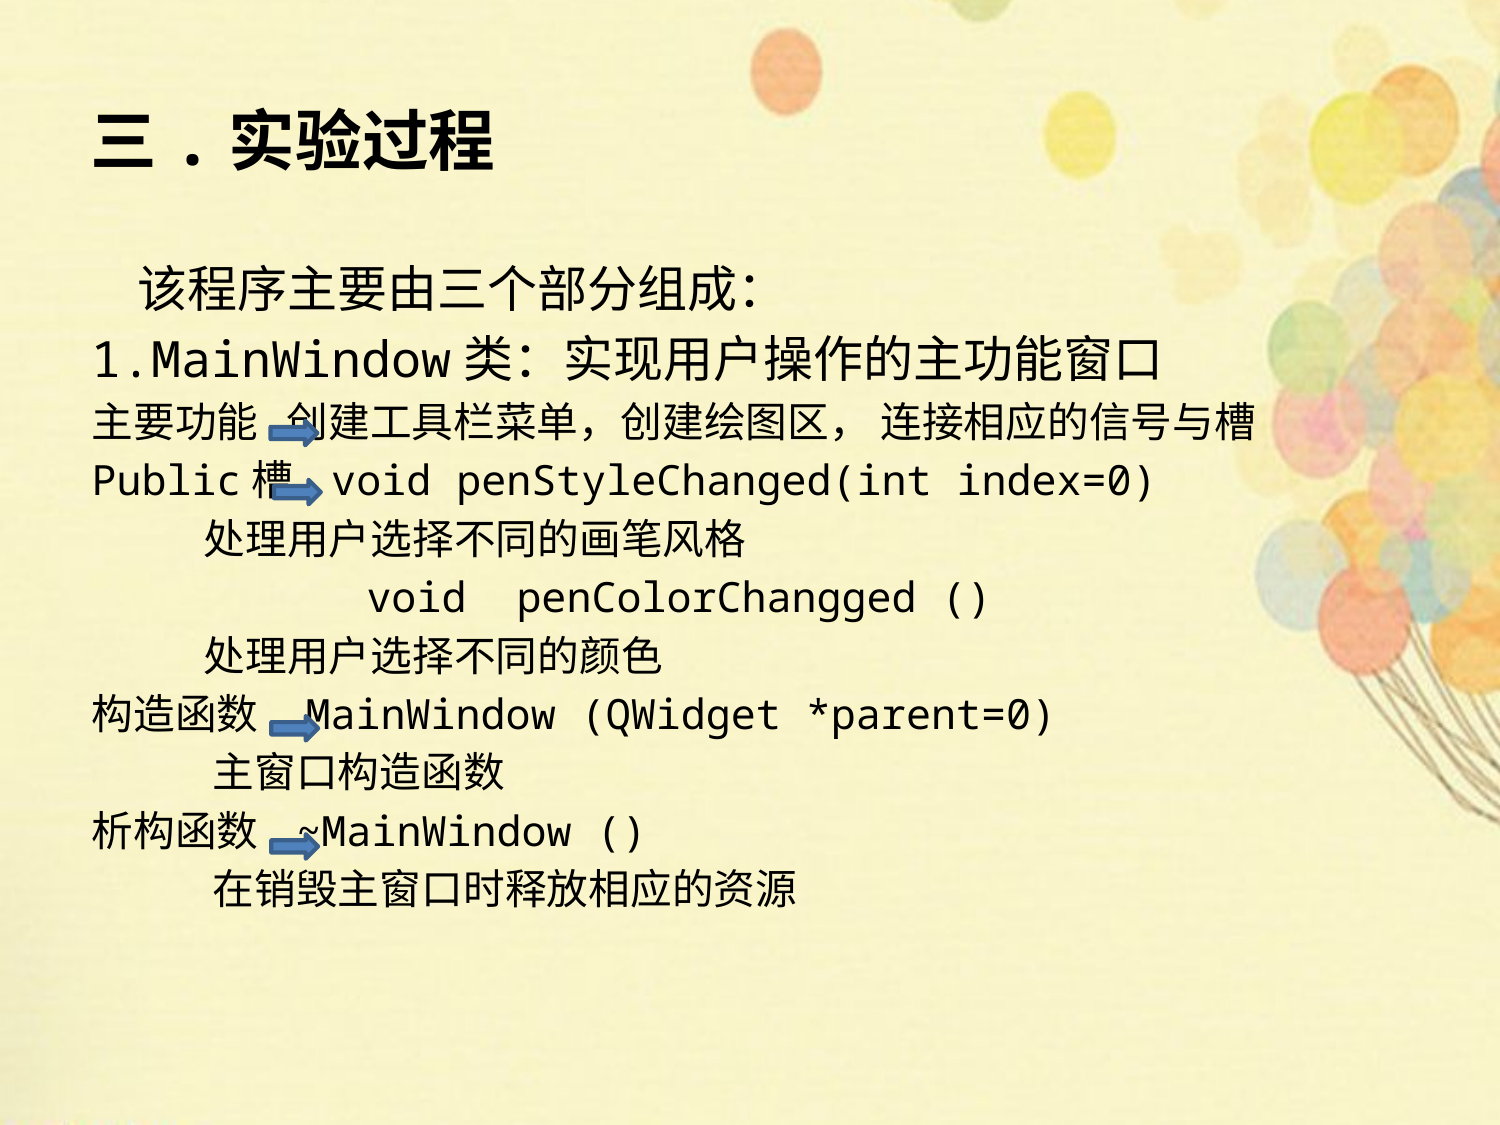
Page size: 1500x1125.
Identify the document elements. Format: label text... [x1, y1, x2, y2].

picture [0, 0, 1500, 1125]
text_box [271, 477, 323, 507]
text_box [269, 832, 321, 861]
list 该程序主要由三个部分组成： 1.MainWindow类：实现用户操作的主功能窗口 主要功能 创建工具栏菜单，创建绘图区， 连接相应的信号与槽 Public槽 void penStyleChanged(int index=0) 处理用户选择不同的画笔风格 void penColorChangged () 处理用户选择不同的颜色 构造函数 MainWindow (QWidget *parent=0) 主窗口构造函数 析构函数 ~MainWindow () 在销毁主窗口时释放相应的资源 [76, 249, 1427, 1089]
title 三.实验过程 [75, 45, 1425, 233]
text_box [269, 714, 321, 743]
text_box [268, 418, 320, 448]
